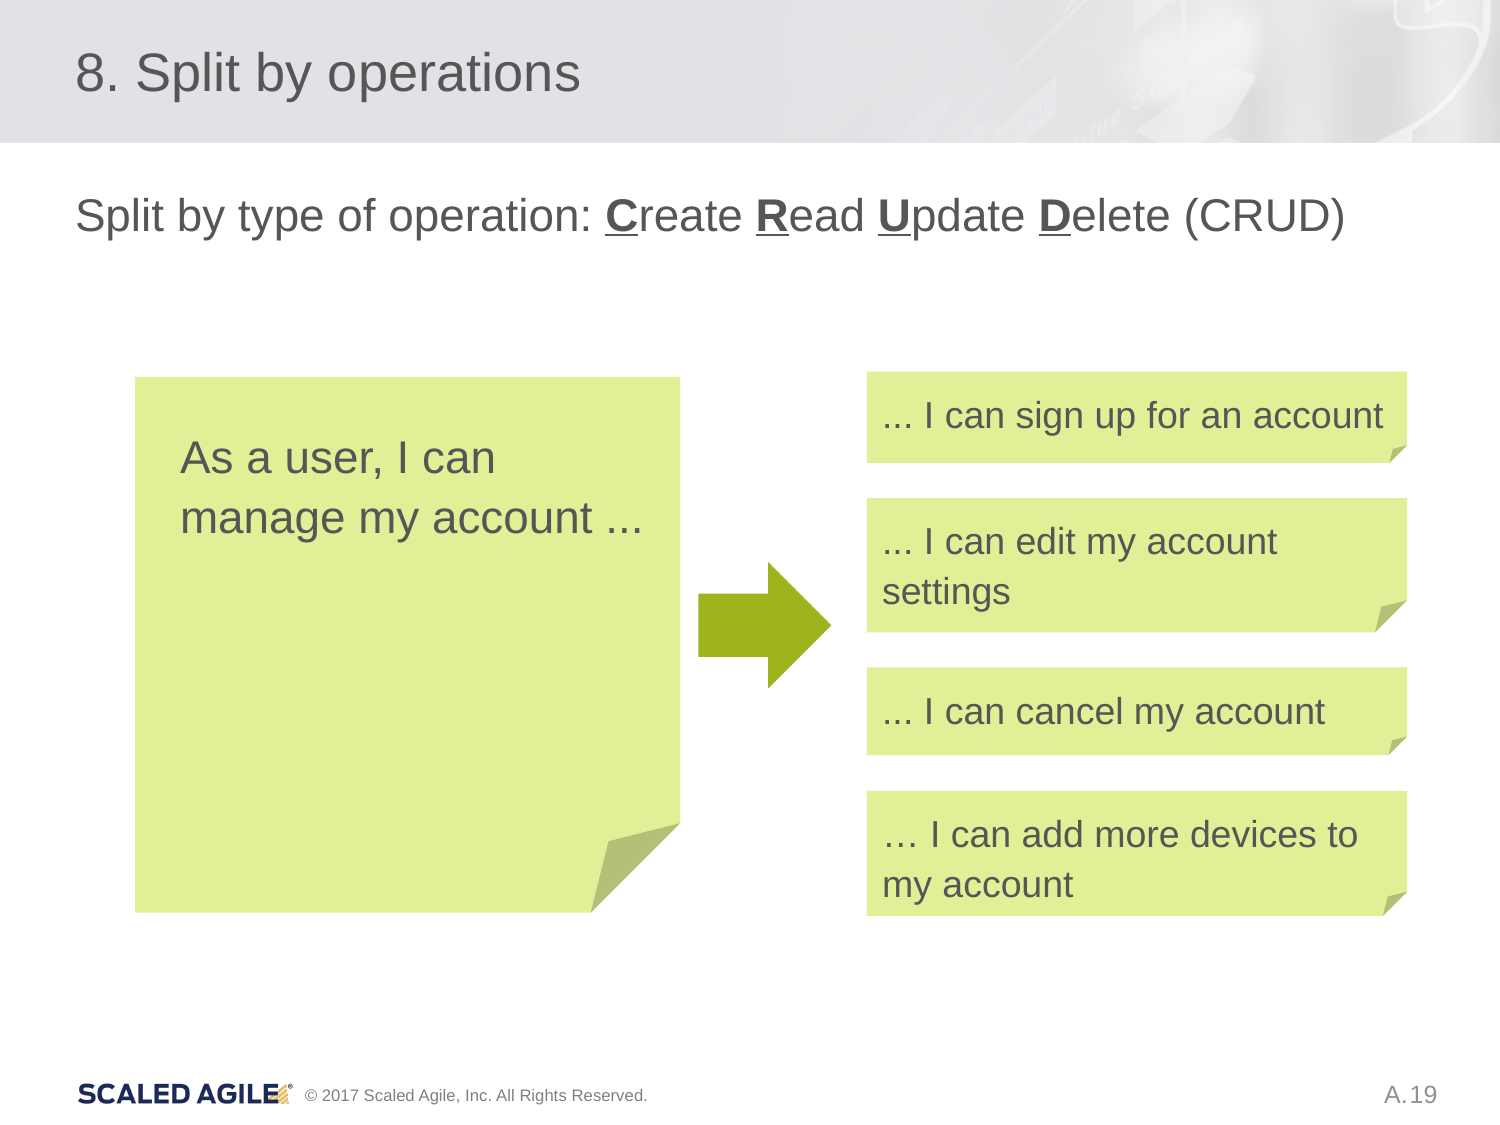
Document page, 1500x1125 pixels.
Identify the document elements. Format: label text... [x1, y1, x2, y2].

title 8. Split by operations [74, 37, 1425, 104]
text_box … I can add more devices to my account [866, 790, 1408, 916]
list Split by type of operation: Create Read Update Delete (CRUD) [74, 179, 1430, 316]
text_box As a user, I can manage my account ... [135, 376, 681, 913]
text_box ... I can sign up for an account [866, 371, 1408, 463]
picture [0, 0, 1500, 143]
text_box [698, 561, 832, 689]
picture [75, 1080, 298, 1106]
text_box ... I can edit my account settings [866, 498, 1408, 633]
text_box ... I can cancel my account [866, 667, 1408, 756]
